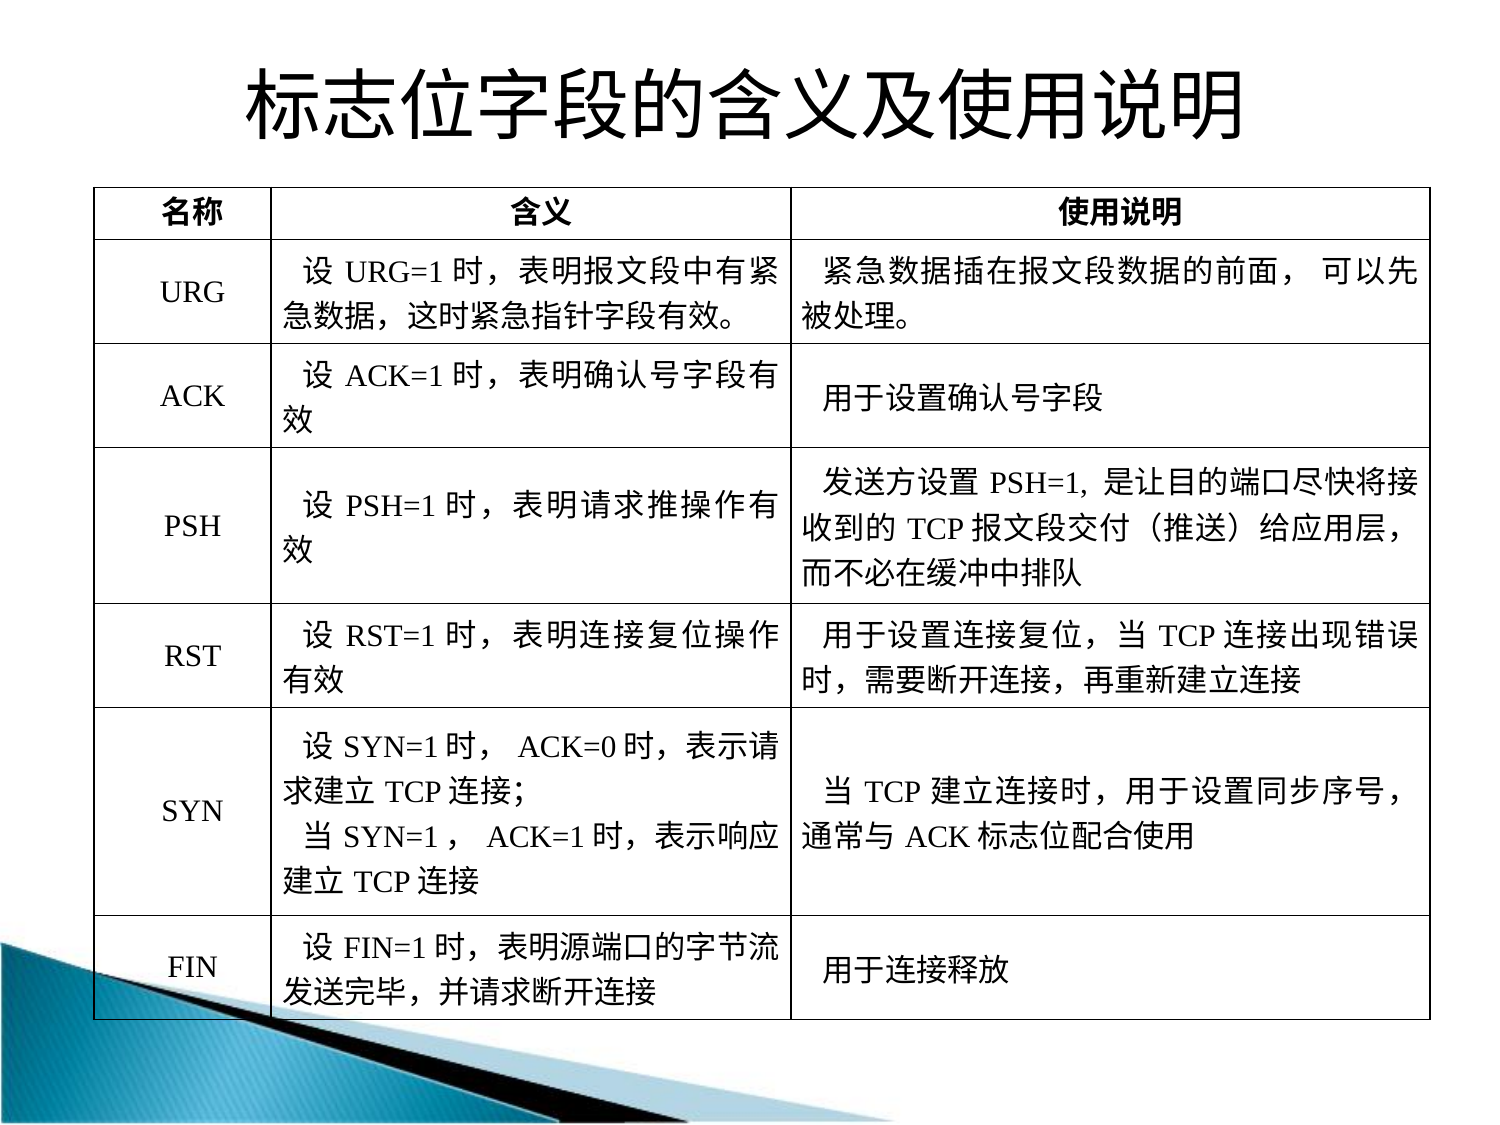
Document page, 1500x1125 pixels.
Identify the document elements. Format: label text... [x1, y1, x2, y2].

table_cell ACK [95, 344, 270, 447]
table_cell 设URG=1时，表明报文段中有紧急数据，这时紧急指针字段有效。 [272, 240, 790, 343]
table_cell 用于设置确认号字段 [792, 344, 1429, 447]
table_cell 设SYN=1时，ACK=0时，表示请求建立TCP连接； 当SYN=1，ACK=1时，表示响应建立TCP连接 [272, 708, 790, 915]
picture [0, 823, 914, 1125]
table_cell 用于连接释放 [792, 916, 1429, 1019]
table_cell 用于设置连接复位，当TCP连接出现错误时，需要断开连接，再重新建立连接 [792, 604, 1429, 707]
table_cell URG [95, 240, 270, 343]
table_cell RST [95, 604, 270, 707]
table_header 含义 [272, 188, 790, 239]
table_header 名称 [95, 188, 270, 239]
table_cell 当TCP建立连接时，用于设置同步序号，通常与ACK标志位配合使用 [792, 708, 1429, 915]
table_cell PSH [95, 448, 270, 603]
table_cell 设PSH=1时，表明请求推操作有效 [272, 448, 790, 603]
table_header 使用说明 [792, 188, 1429, 239]
table_cell 设FIN=1时，表明源端口的字节流发送完毕，并请求断开连接 [272, 916, 790, 1019]
table_cell 设ACK=1时，表明确认号字段有效 [272, 344, 790, 447]
table_cell 设RST=1时，表明连接复位操作有效 [272, 604, 790, 707]
table_cell FIN [95, 916, 270, 1019]
table_cell SYN [95, 708, 270, 915]
list 标志位字段的含义及使用说明 [70, 30, 1421, 126]
table_cell 发送方设置PSH=1, 是让目的端口尽快将接收到的TCP报文段交付（推送）给应用层，而不必在缓冲中排队 [792, 448, 1429, 603]
table_cell 紧急数据插在报文段数据的前面， 可以先被处理。 [792, 240, 1429, 343]
